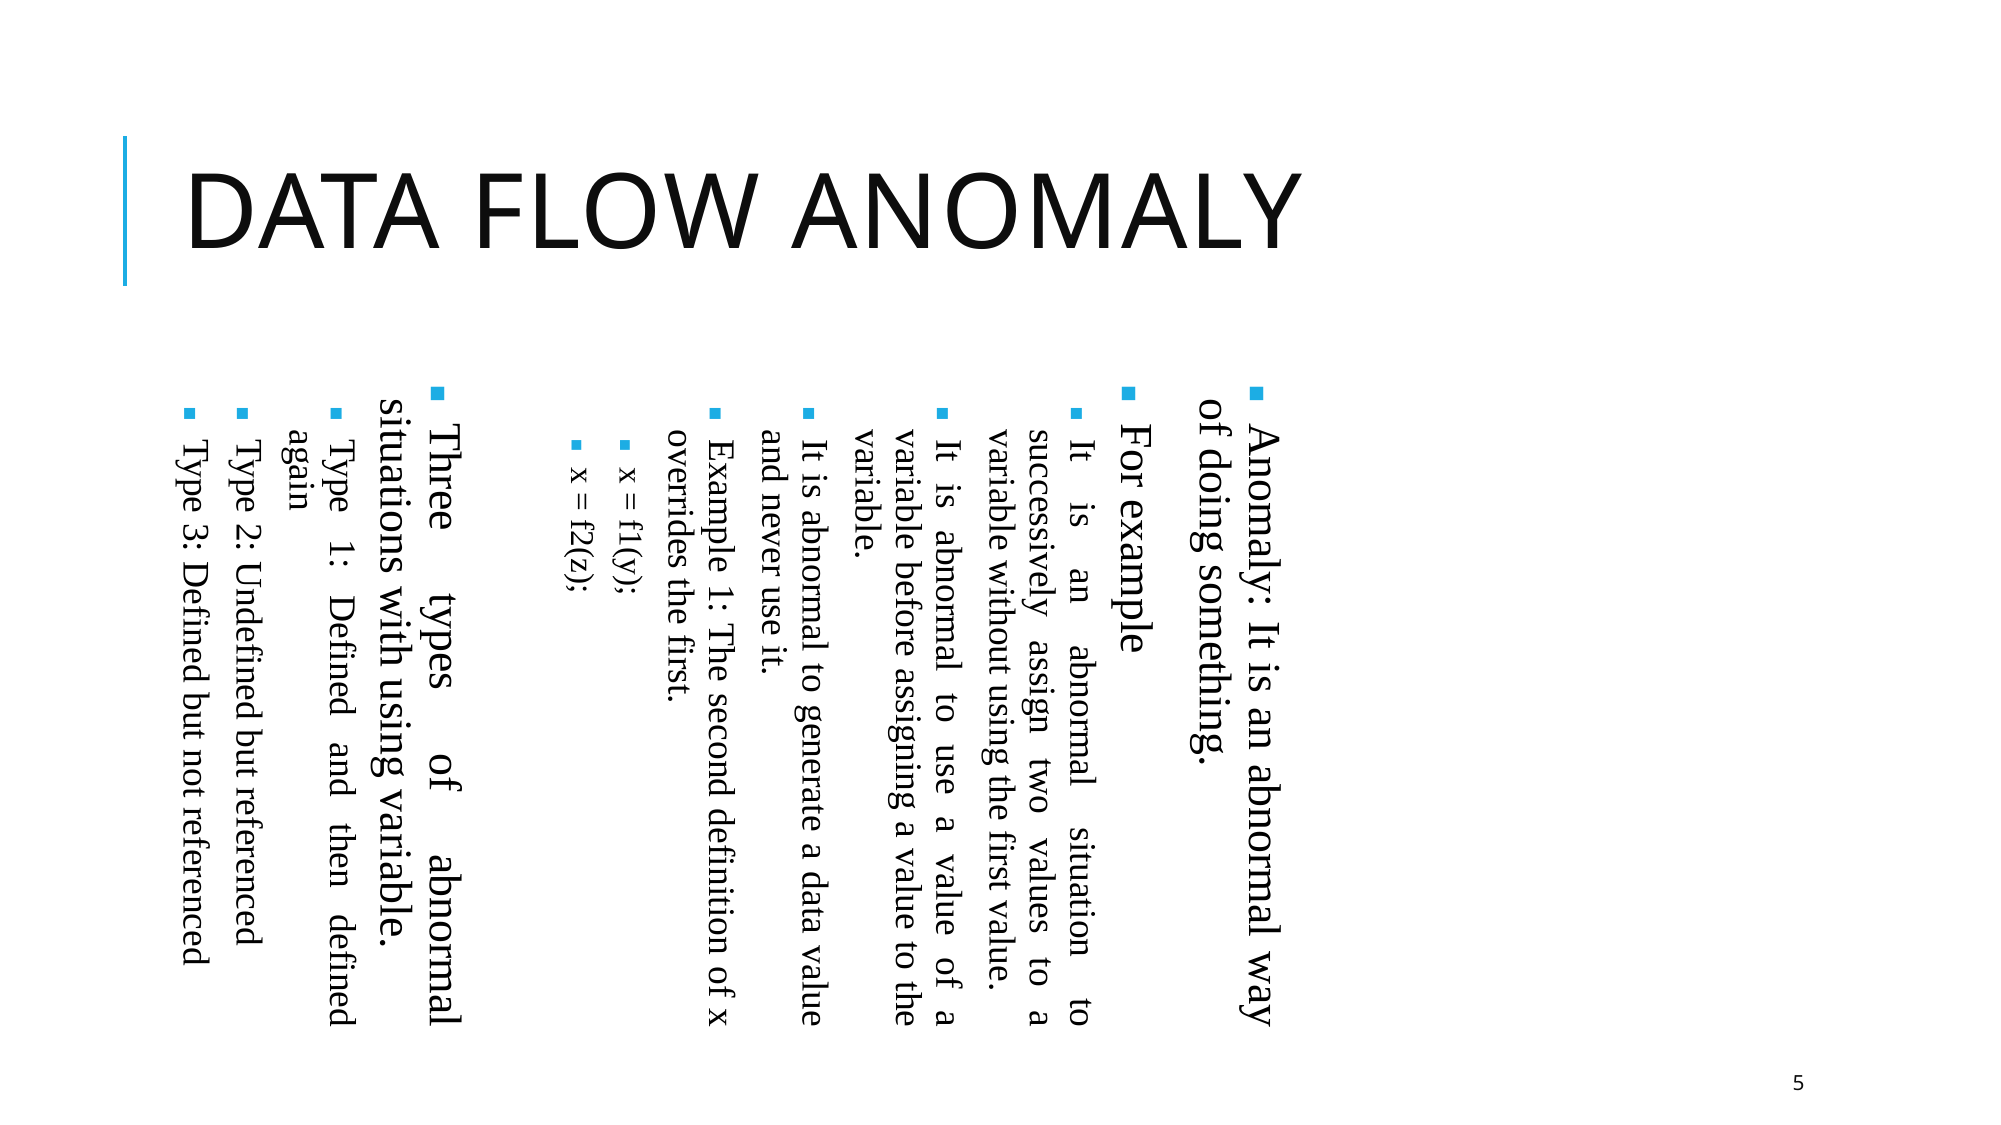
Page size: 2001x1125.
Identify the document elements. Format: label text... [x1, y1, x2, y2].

slide_number 5 [1777, 1061, 1938, 1107]
title Data Flow Anomaly [168, 96, 1763, 342]
list Anomaly: It is an abnormal way of doing something. For example It is an abnormal situation to successively assign two values to a variable without using the first value. It is abnormal to use a value of a variable before assigning a value to the variable. It is abnormal to generate a data value and never use it. Example 1: The second definition of x overrides the first. x = f1(y); x = f2(z); Three types of abnormal situations with using variable. Type 1: Defined and then defined again Type 2: Undefined but referenced Type 3: Defined but not referenced [168, 375, 1763, 1035]
